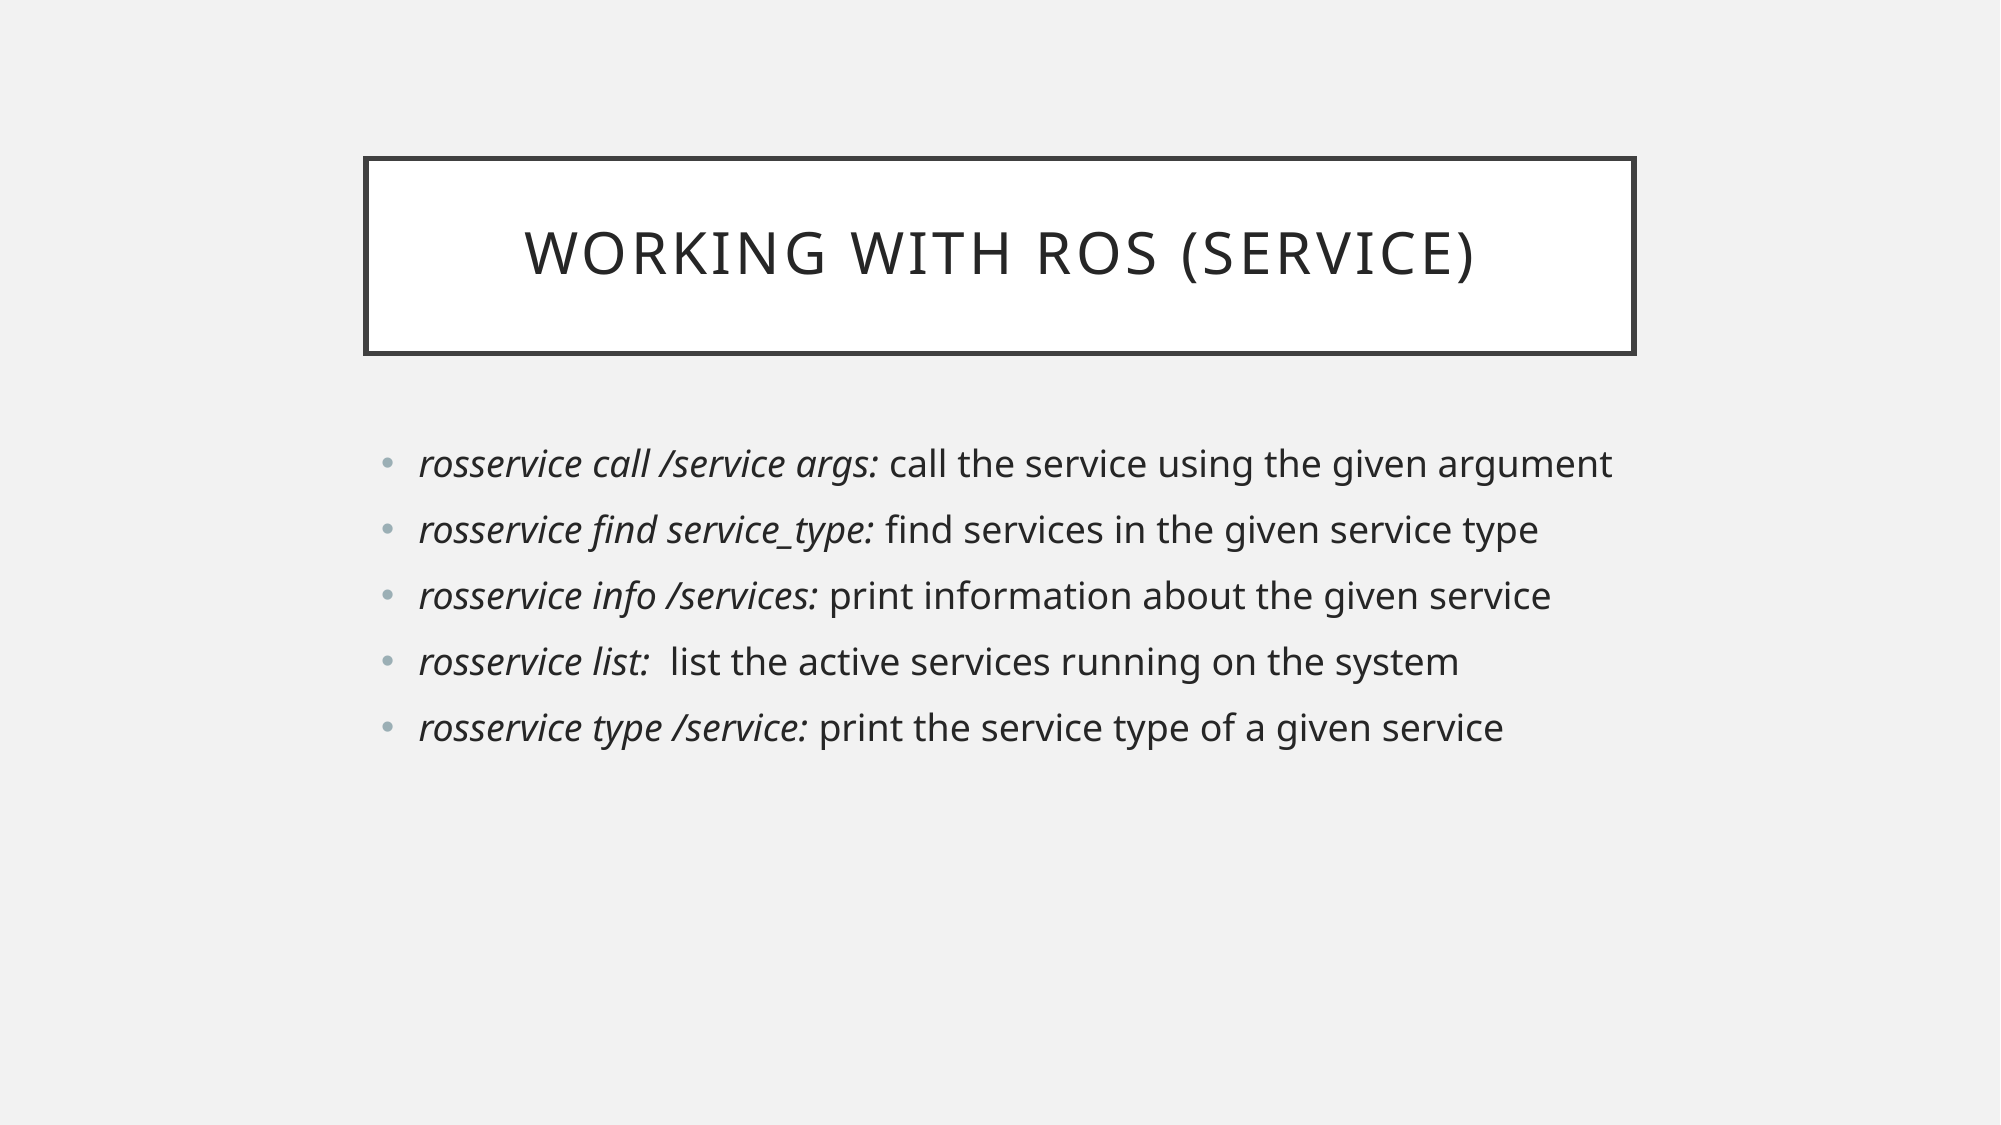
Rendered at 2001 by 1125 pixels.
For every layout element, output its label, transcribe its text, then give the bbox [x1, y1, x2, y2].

title Working with ros (service) [363, 156, 1637, 356]
list rosservice call /service args: call the service using the given argument rosservice find service_type: find services in the given service type rosservice info /services: print information about the given service rosservice list: list the active services running on the system rosservice type /service: print the service type of a given service [366, 432, 1634, 942]
